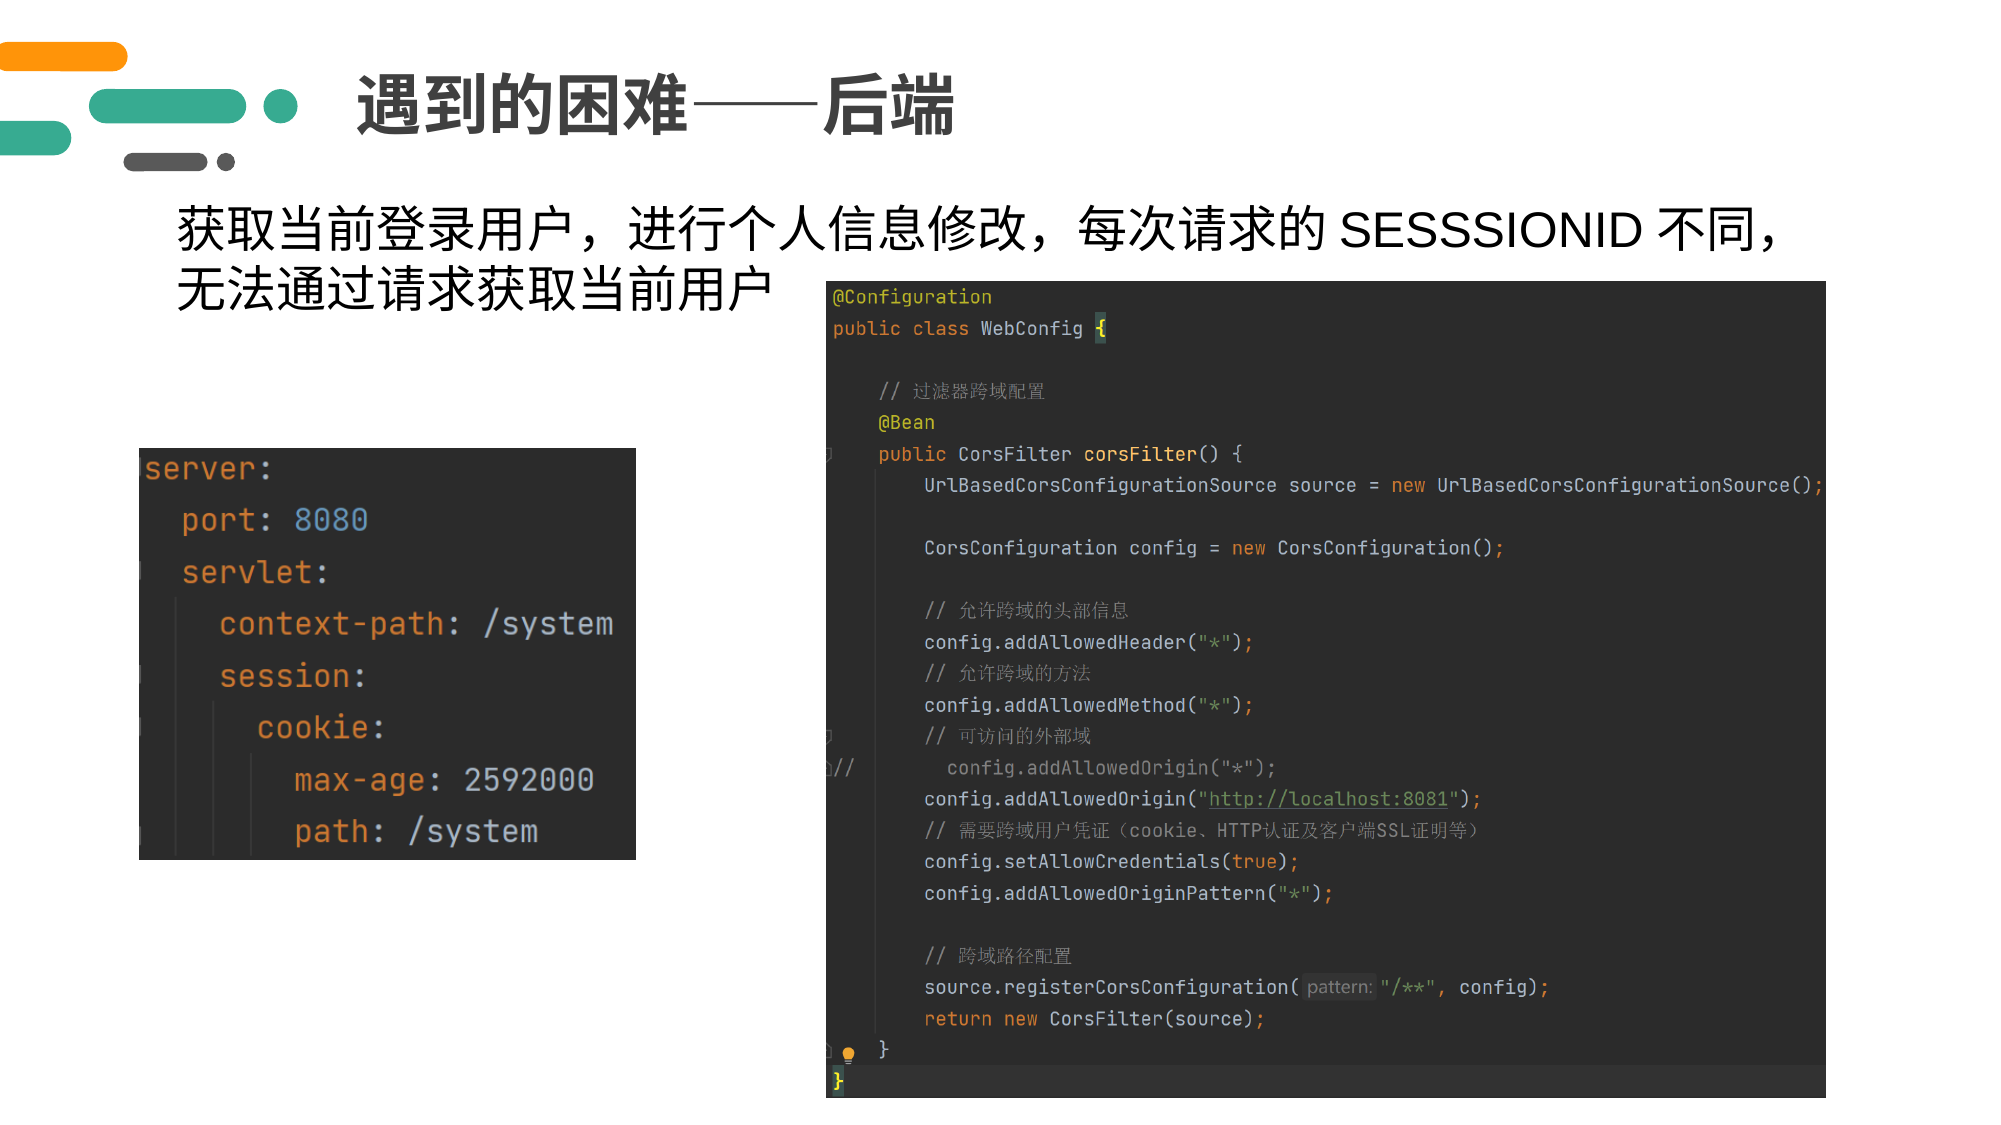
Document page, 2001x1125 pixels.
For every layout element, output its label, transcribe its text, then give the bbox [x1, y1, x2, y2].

text_box 获取当前登录用户，进行个人信息修改，每次请求的SESSSIONID不同，无法通过请求获取当前用户 [162, 189, 1838, 325]
picture [139, 448, 636, 860]
picture [826, 281, 1827, 1098]
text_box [0, 41, 975, 172]
